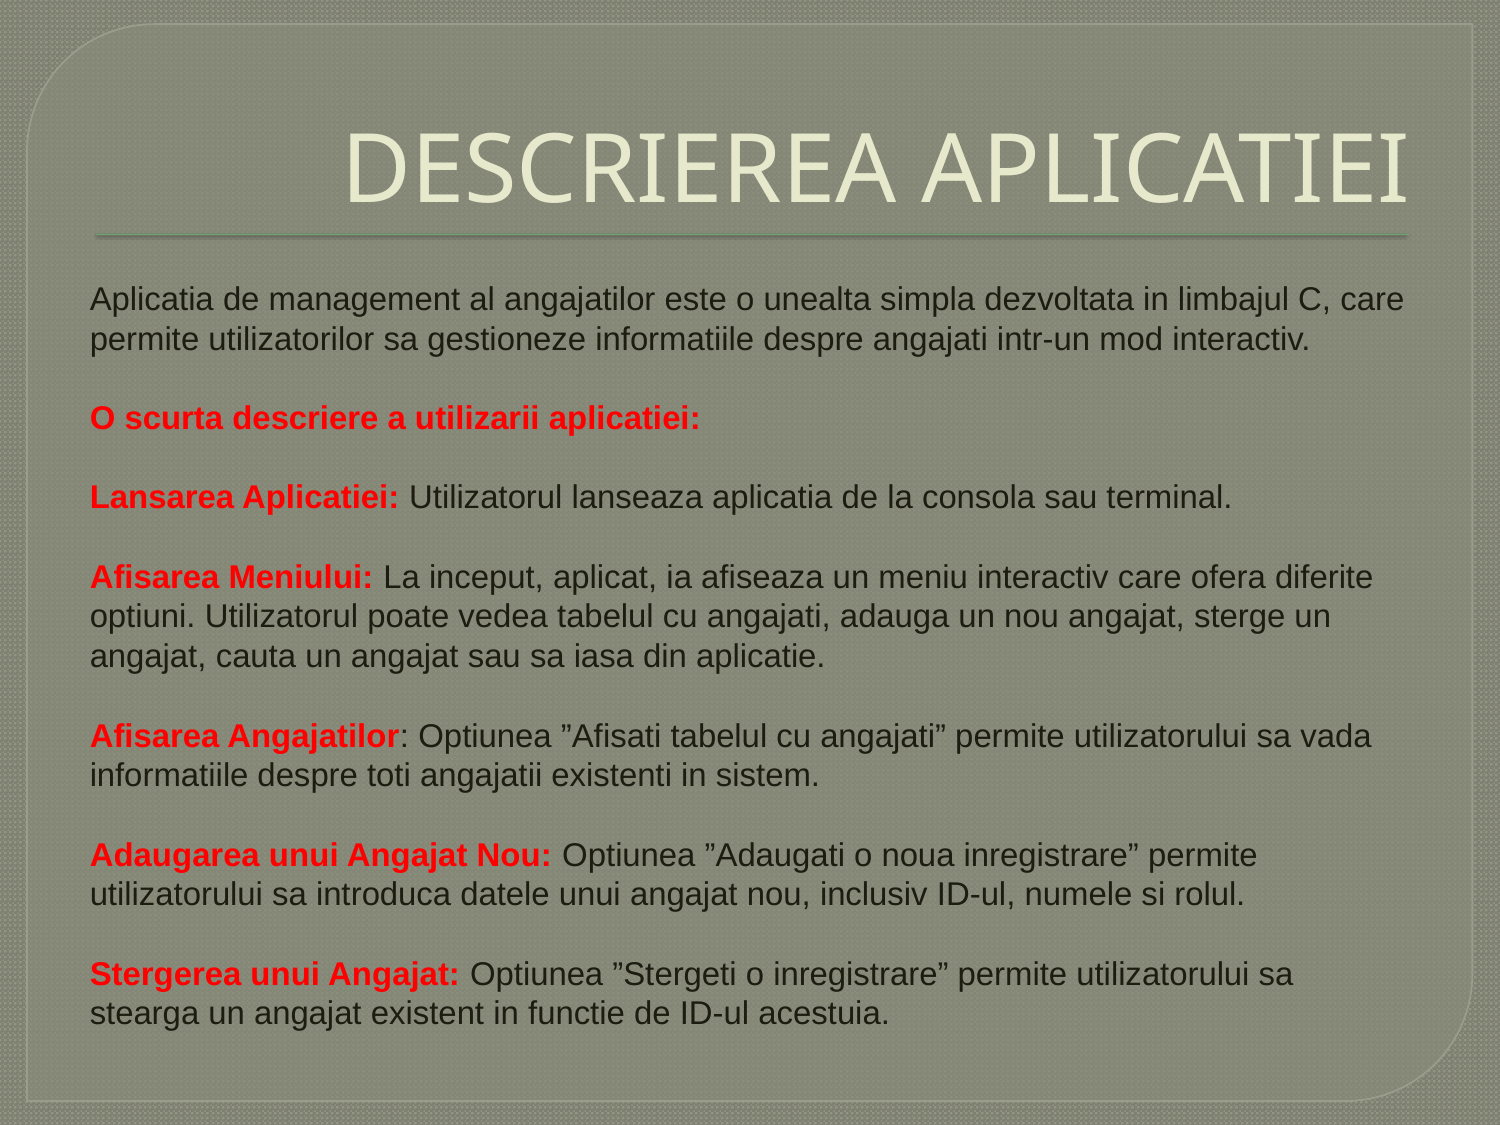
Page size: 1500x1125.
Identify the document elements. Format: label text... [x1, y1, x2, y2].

title DESCRIEREA APLICATIEI [75, 41, 1425, 230]
list Aplicatia de management al angajatilor este o unealta simpla dezvoltata in limbajul C, care permite utilizatorilor sa gestioneze informatiile despre angajati intr-un mod interactiv. O scurta descriere a utilizarii aplicatiei: Lansarea Aplicatiei: Utilizatorul lanseaza aplicatia de la consola sau terminal. Afisarea Meniului: La inceput, aplicat, ia afiseaza un meniu interactiv care ofera diferite optiuni. Utilizatorul poate vedea tabelul cu angajati, adauga un nou angajat, sterge un angajat, cauta un angajat sau sa iasa din aplicatie. Afisarea Angajatilor: Optiunea ”Afisati tabelul cu angajati” permite utilizatorului sa vada informatiile despre toti angajatii existenti in sistem. Adaugarea unui Angajat Nou: Optiunea ”Adaugati o noua inregistrare” permite utilizatorului sa introduca datele unui angajat nou, inclusiv ID-ul, numele si rolul. Stergerea unui Angajat: Optiunea ”Stergeti o inregistrare” permite utilizatorului sa stearga un angajat existent in functie de ID-ul acestuia. [75, 270, 1425, 1063]
